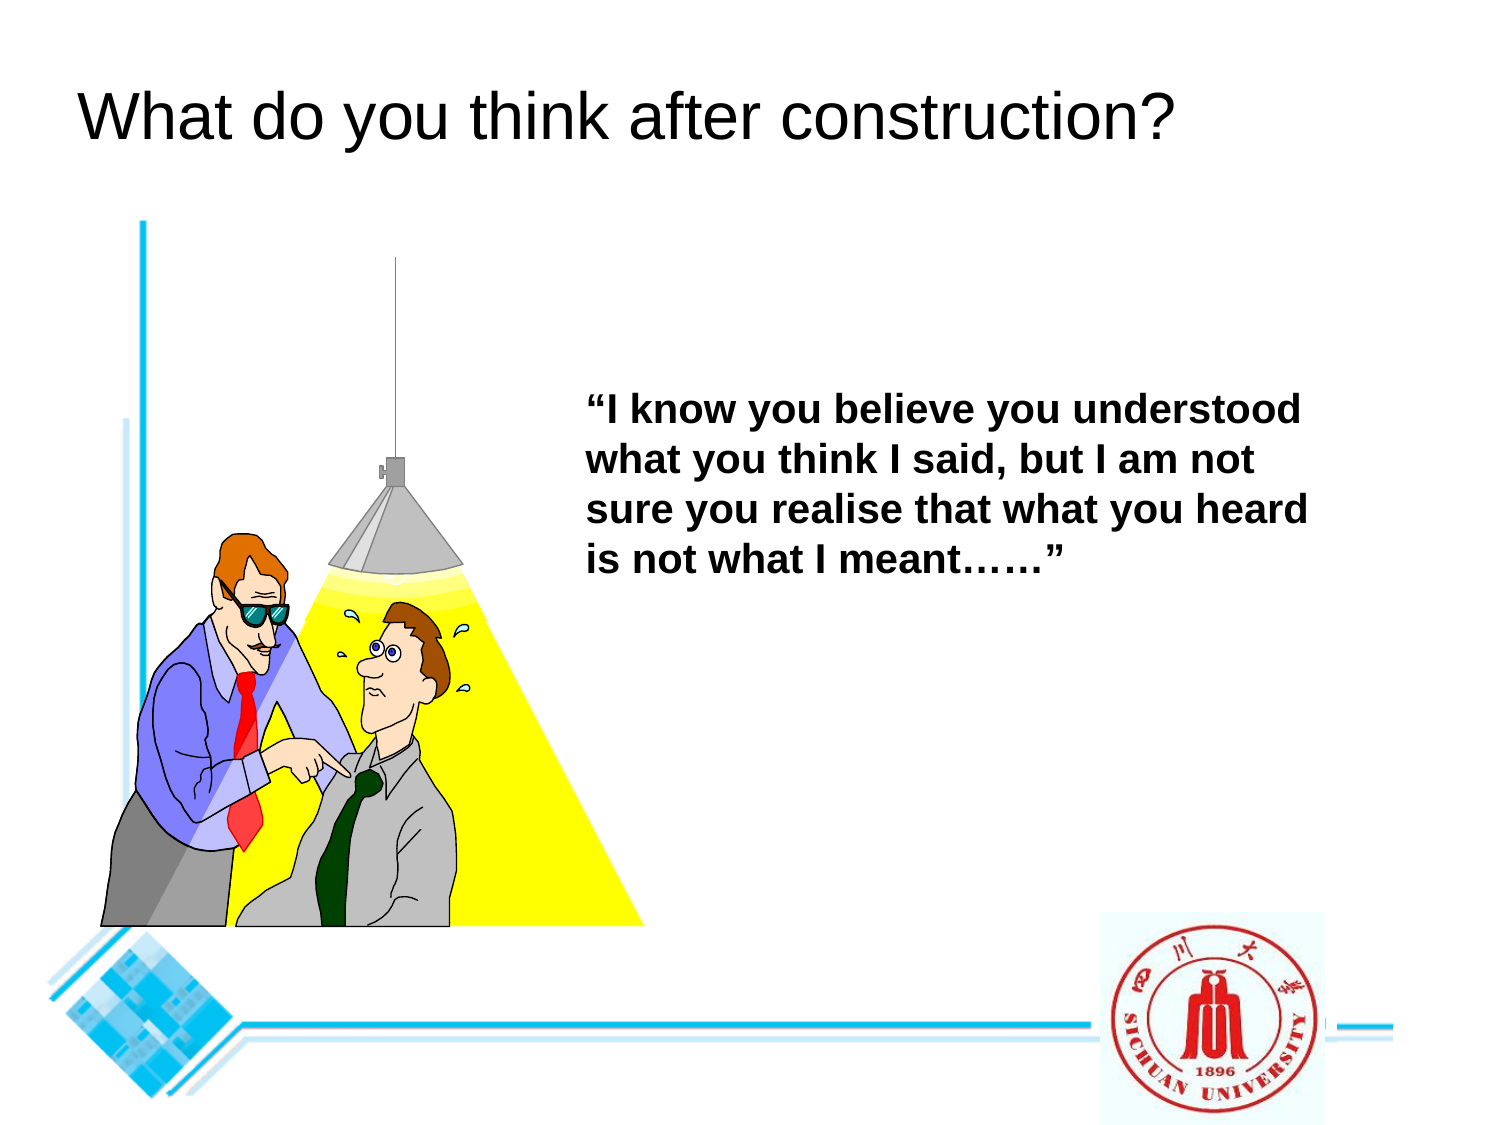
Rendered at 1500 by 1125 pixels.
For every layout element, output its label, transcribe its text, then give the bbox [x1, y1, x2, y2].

title What do you think after construction? [62, 37, 1413, 188]
text_box “I know you believe you understood what you think I said, but I am not sure you realise that what you heard is not what I meant……” [654, 373, 1336, 590]
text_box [98, 256, 649, 931]
picture [35, 209, 1393, 1125]
